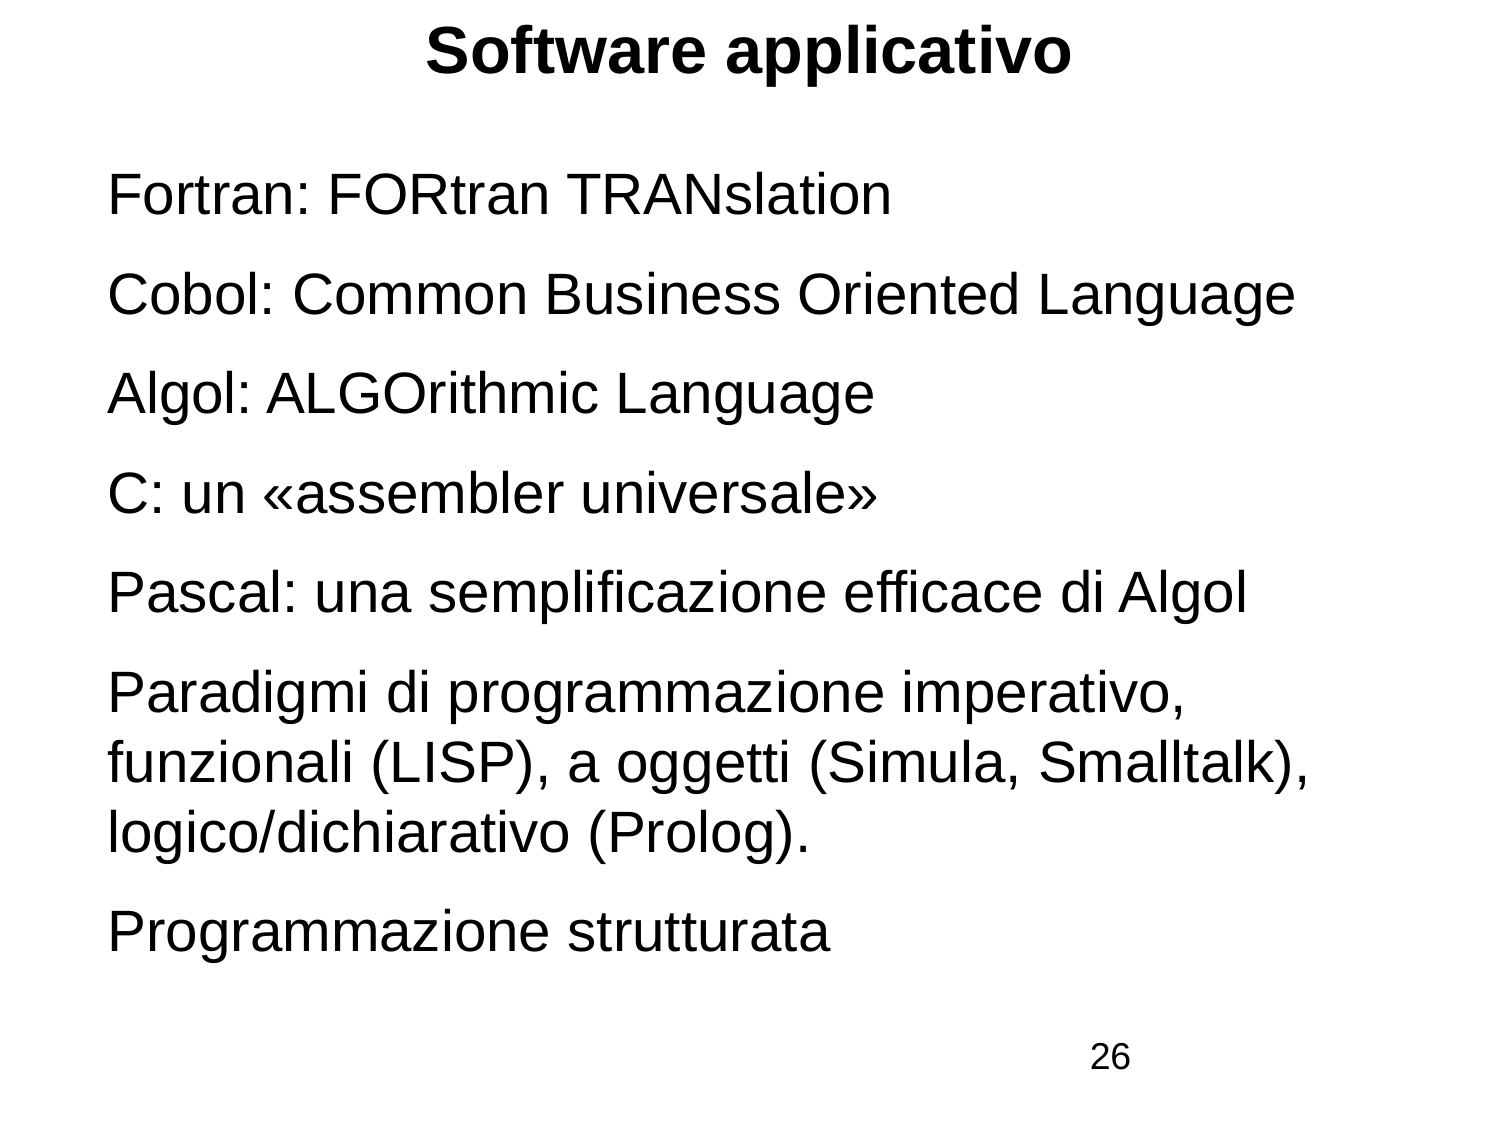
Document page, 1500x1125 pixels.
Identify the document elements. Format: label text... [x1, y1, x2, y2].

list Fortran: FORtran TRANslation Cobol: Common Business Oriented Language Algol: ALGOrithmic Language C: un «assembler universale» Pascal: una semplificazione efficace di Algol Paradigmi di programmazione imperativo, funzionali (LISP), a oggetti (Simula, Smalltalk), logico/dichiarativo (Prolog). Programmazione strutturata [75, 149, 1425, 1094]
title Software applicativo [75, 0, 1425, 114]
slide_number 26 [1074, 1024, 1425, 1103]
